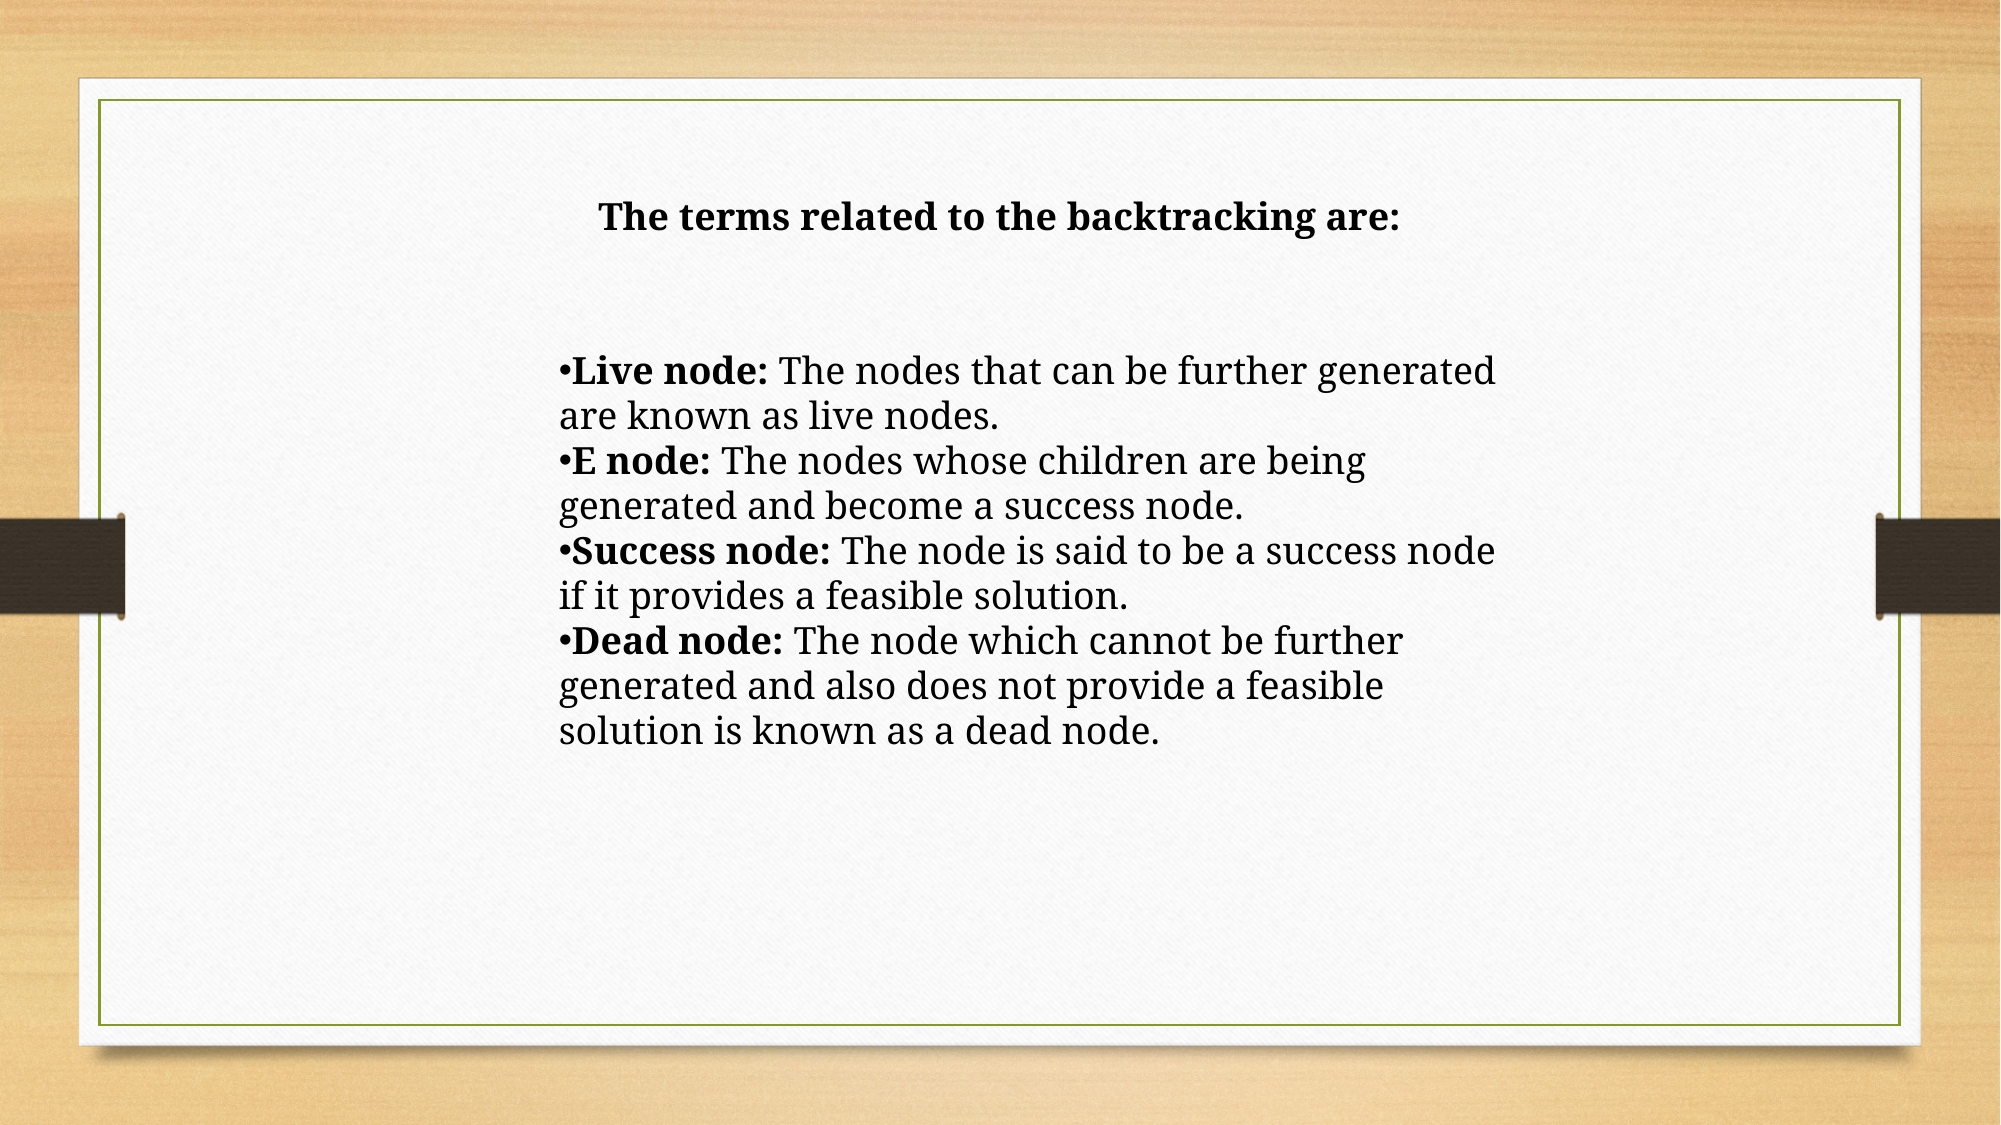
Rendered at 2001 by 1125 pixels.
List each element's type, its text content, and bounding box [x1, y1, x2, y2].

picture [0, 0, 2001, 1125]
text_box Live node: The nodes that can be further generated are known as live nodes. E node: The nodes whose children are being generated and become a success node. Success node: The node is said to be a success node if it provides a feasible solution. Dead node: The node which cannot be further generated and also does not provide a feasible solution is known as a dead node. [543, 339, 1544, 760]
text_box The terms related to the backtracking are: [583, 185, 1417, 245]
